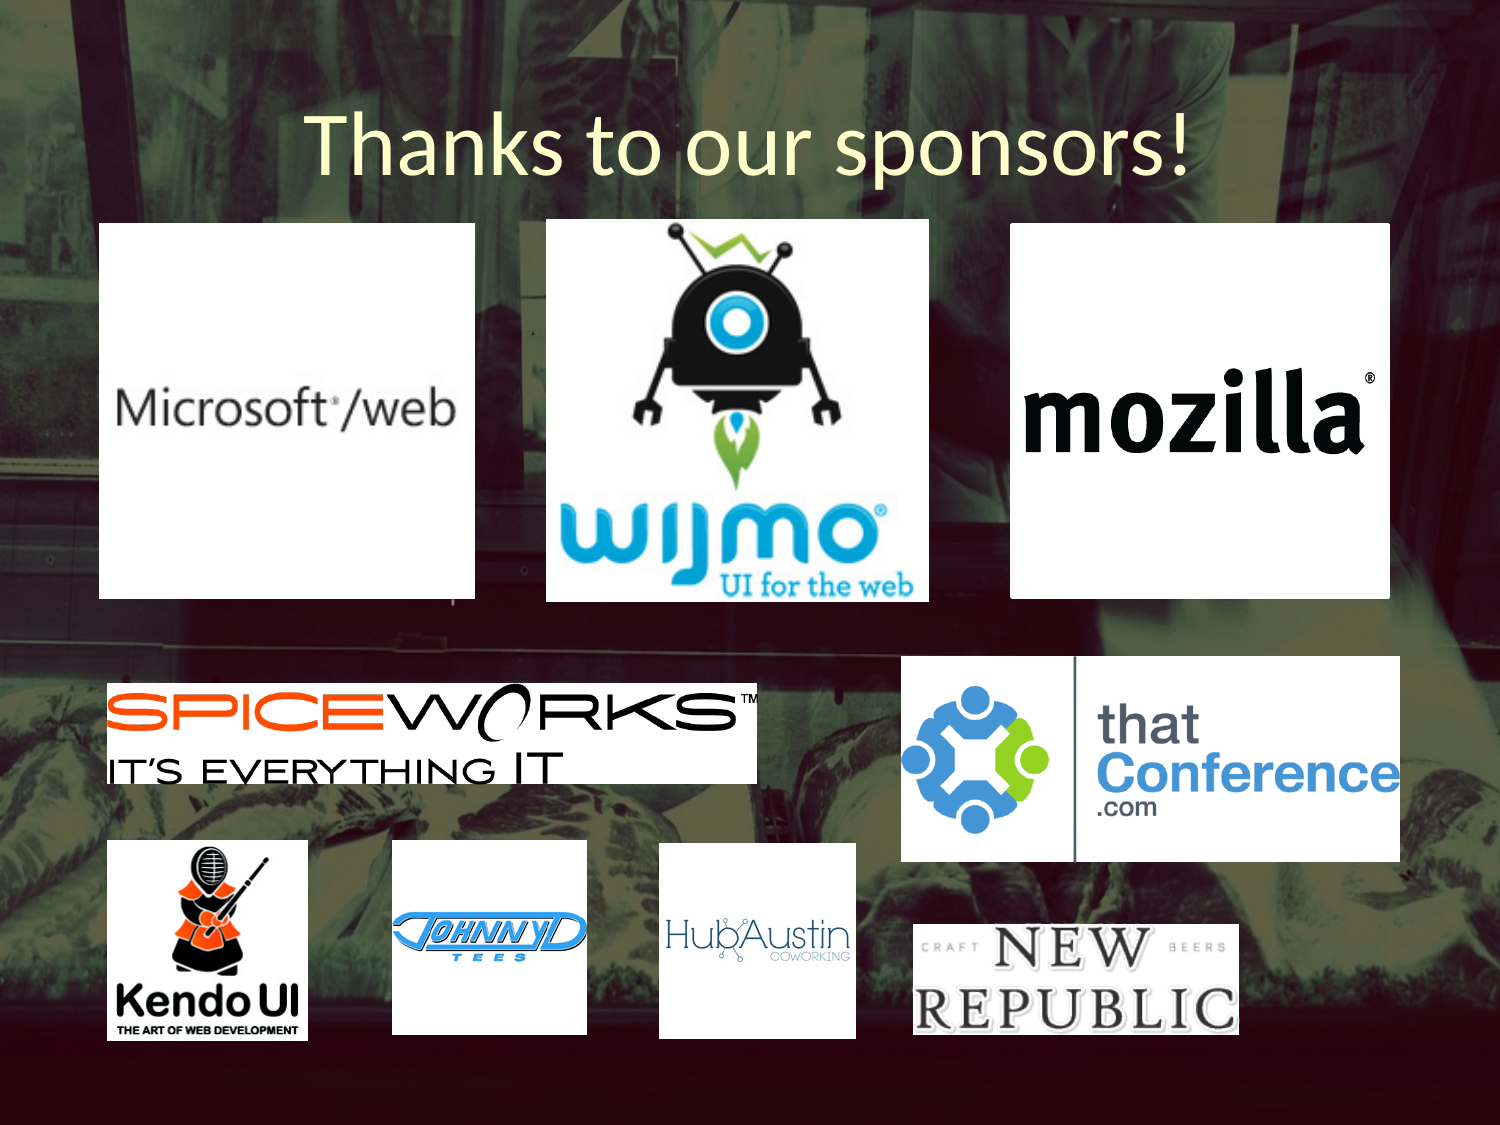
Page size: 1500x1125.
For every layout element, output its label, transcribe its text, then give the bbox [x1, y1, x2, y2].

picture [0, 0, 1500, 1125]
text_box [1010, 233, 1390, 599]
title Thanks to our sponsors! [75, 45, 1425, 233]
